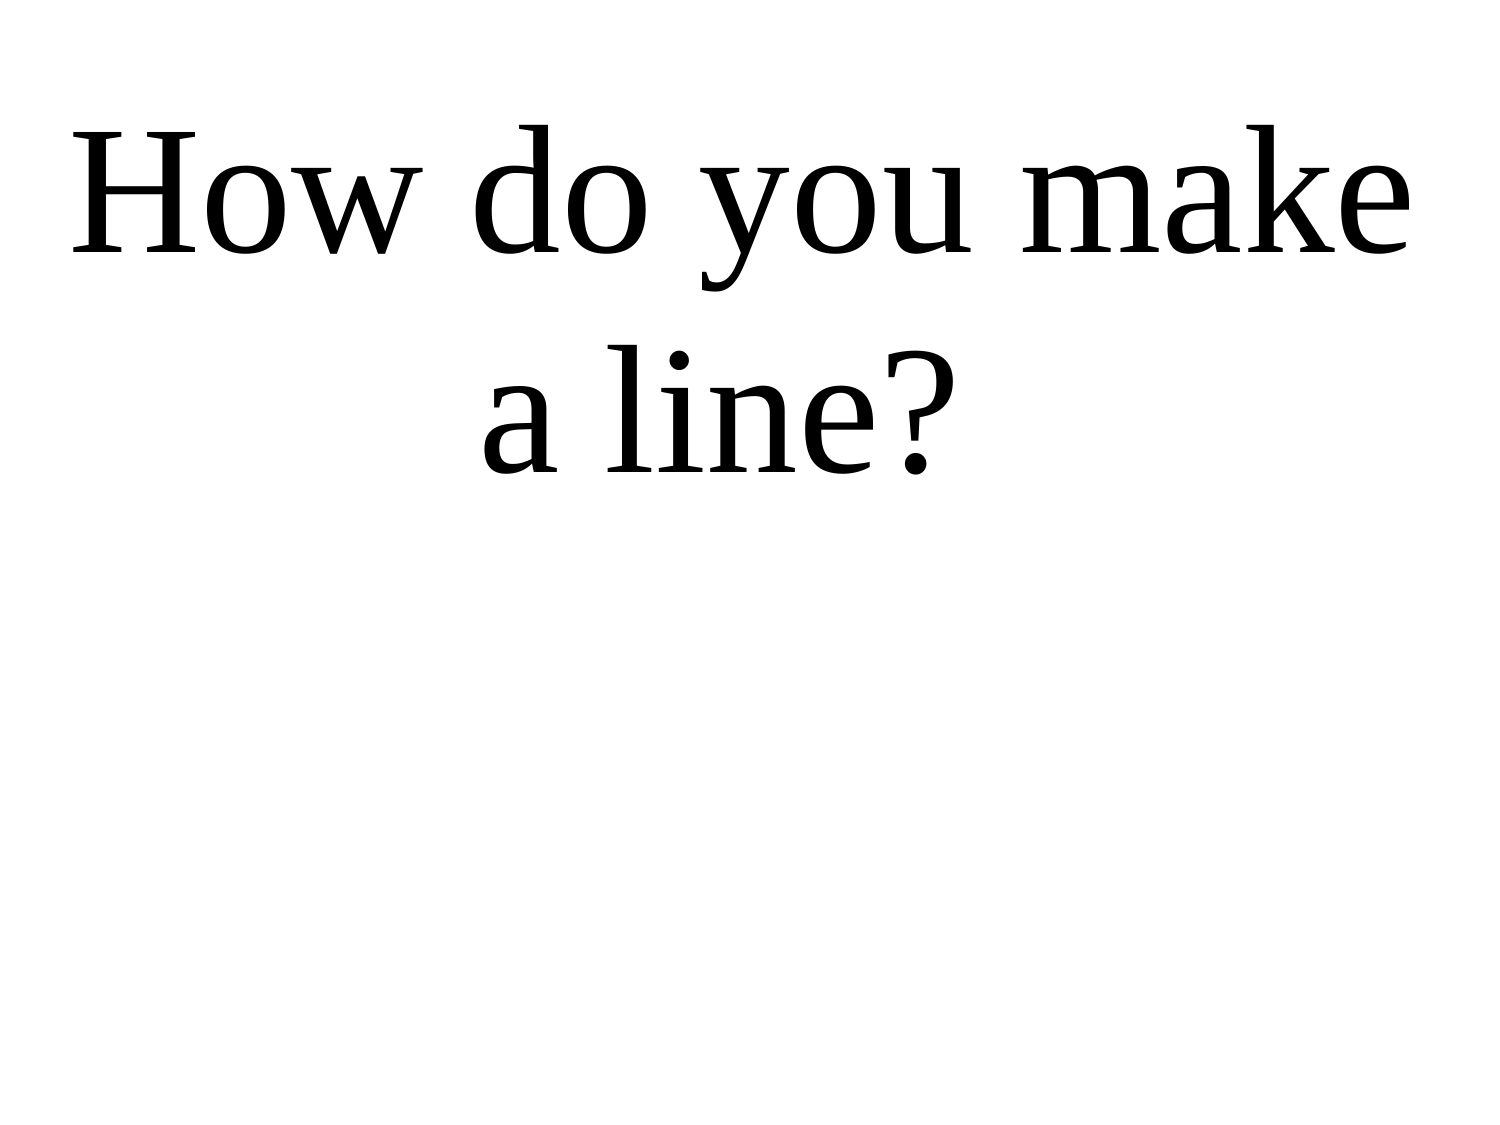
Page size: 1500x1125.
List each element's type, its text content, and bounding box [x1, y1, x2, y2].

text_box How do you make a line? [7, 61, 1433, 517]
